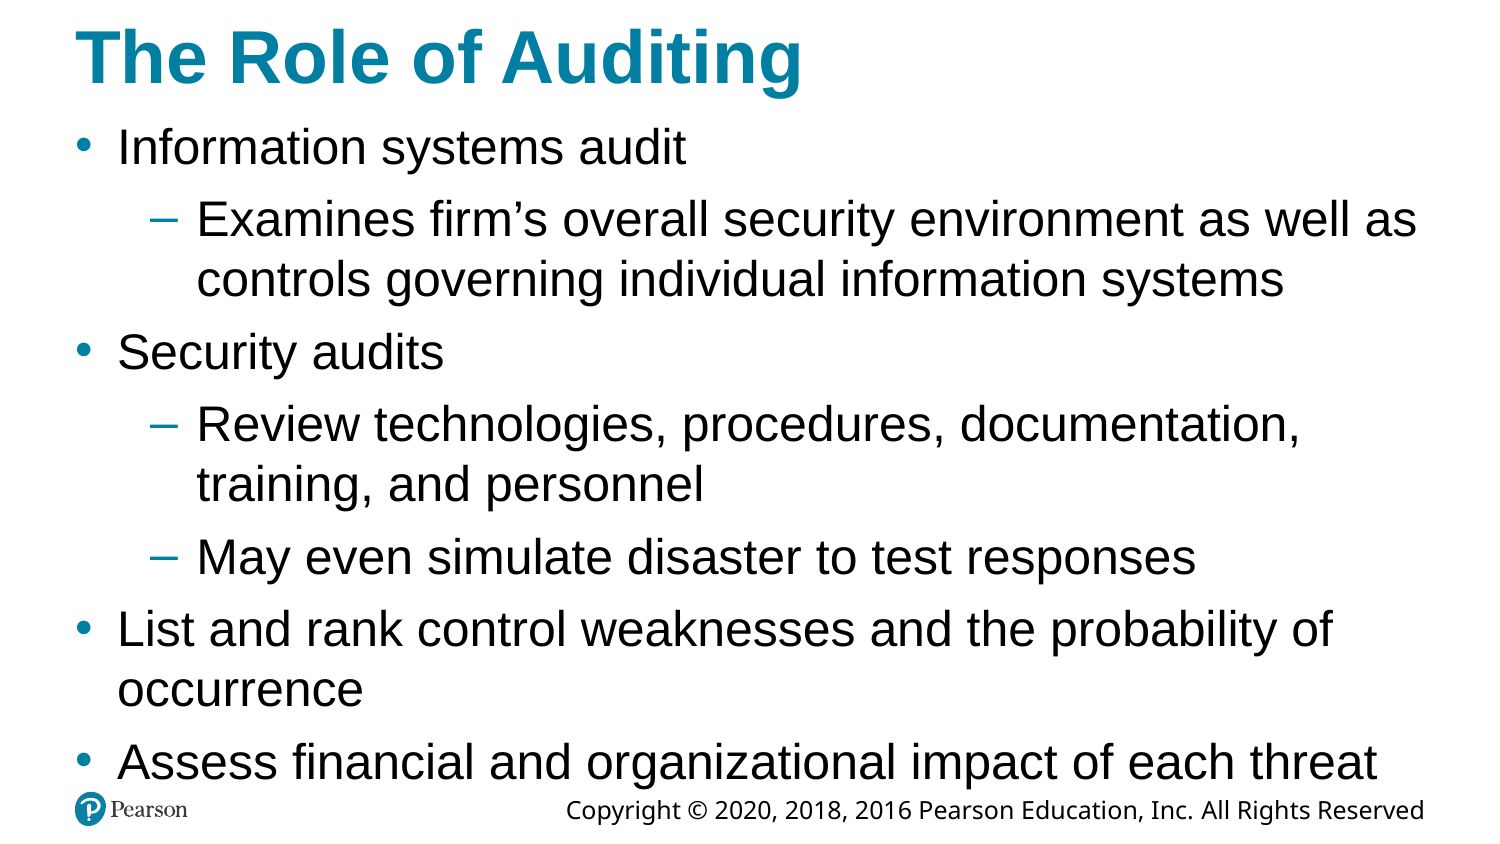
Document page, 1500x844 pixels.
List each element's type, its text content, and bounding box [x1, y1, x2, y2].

title The Role of Auditing [75, 0, 1425, 99]
list Information systems audit Examines firm’s overall security environment as well as controls governing individual information systems Security audits Review technologies, procedures, documentation, training, and personnel May even simulate disaster to test responses List and rank control weaknesses and the probability of occurrence Assess financial and organizational impact of each threat [75, 114, 1425, 790]
